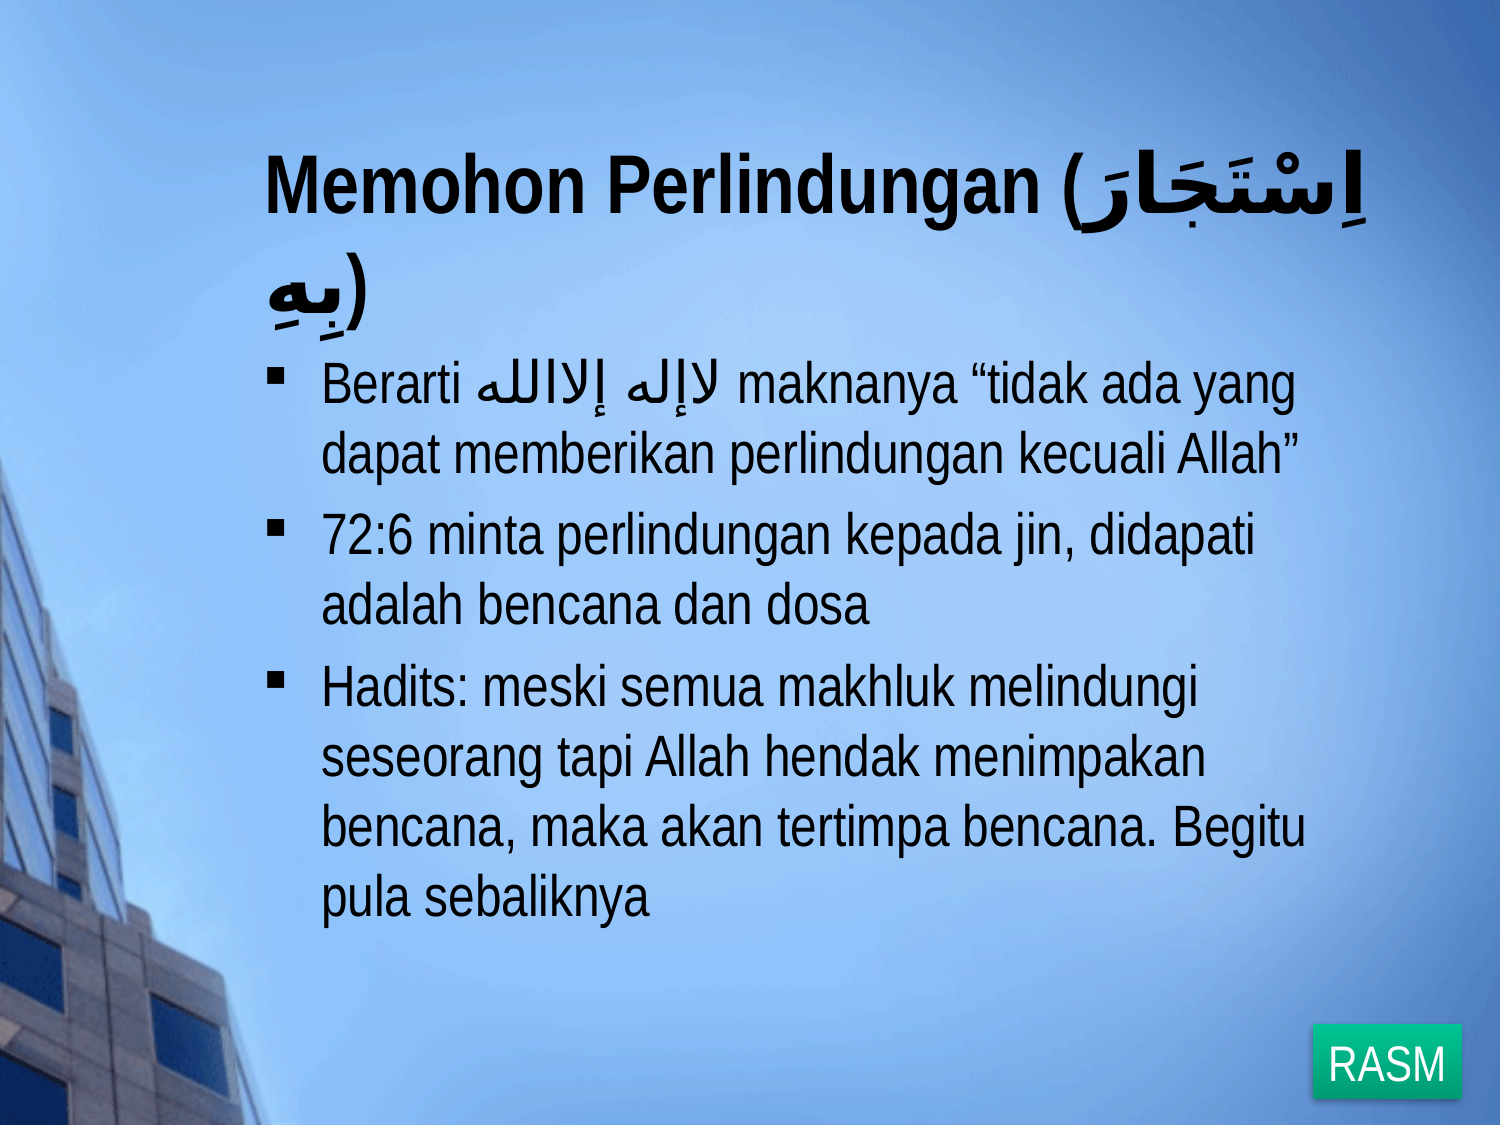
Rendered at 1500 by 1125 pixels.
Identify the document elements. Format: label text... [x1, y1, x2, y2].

list Berarti لاإله إلاالله maknanya “tidak ada yang dapat memberikan perlindungan kecuali Allah” 72:6 minta perlindungan kepada jin, didapati adalah bencana dan dosa Hadits: meski semua makhluk melindungi seseorang tapi Allah hendak menimpakan bencana, maka akan tertimpa bencana. Begitu pula sebaliknya [249, 337, 1413, 913]
text_box RASM [1313, 1024, 1462, 1099]
picture [0, 0, 1500, 1125]
title Memohon Perlindungan (اِسْتَجَارَ بِهِ) [249, 112, 1413, 337]
